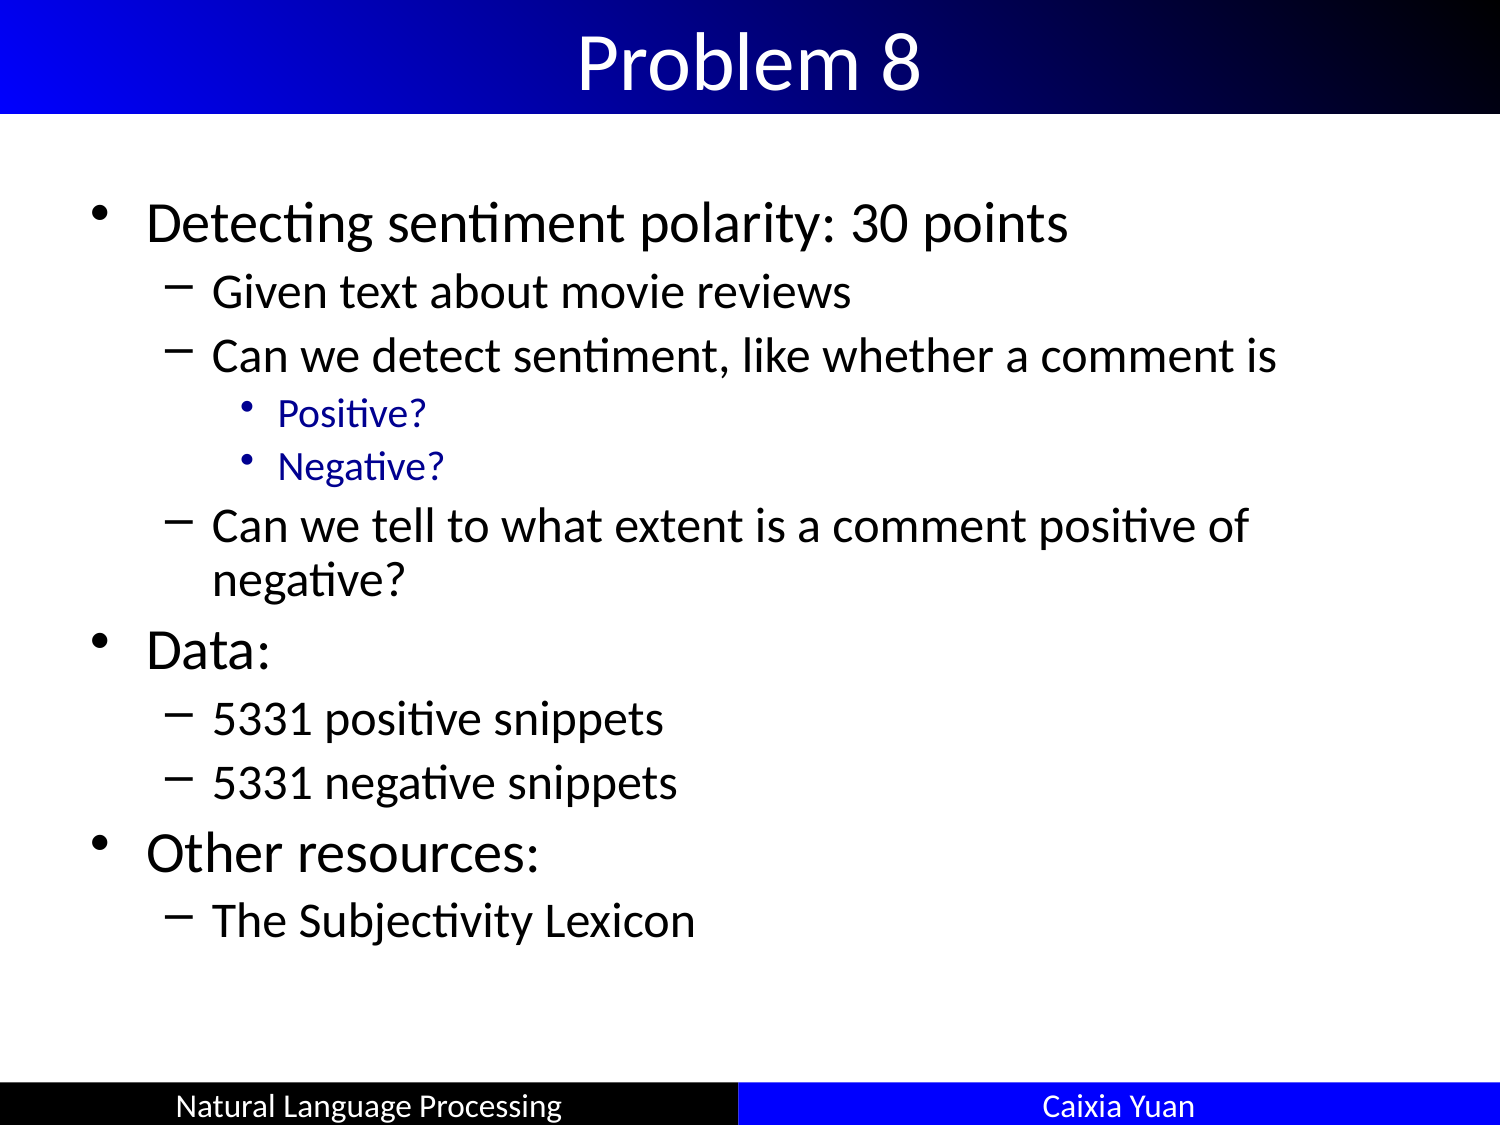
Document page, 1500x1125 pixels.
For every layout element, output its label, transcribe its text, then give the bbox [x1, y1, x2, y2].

list Detecting sentiment polarity: 30 points Given text about movie reviews Can we detect sentiment, like whether a comment is Positive? Negative? Can we tell to what extent is a comment positive of negative? Data: 5331 positive snippets 5331 negative snippets Other resources: The Subjectivity Lexicon [74, 184, 1426, 1006]
title Problem 8 [0, 0, 1500, 115]
